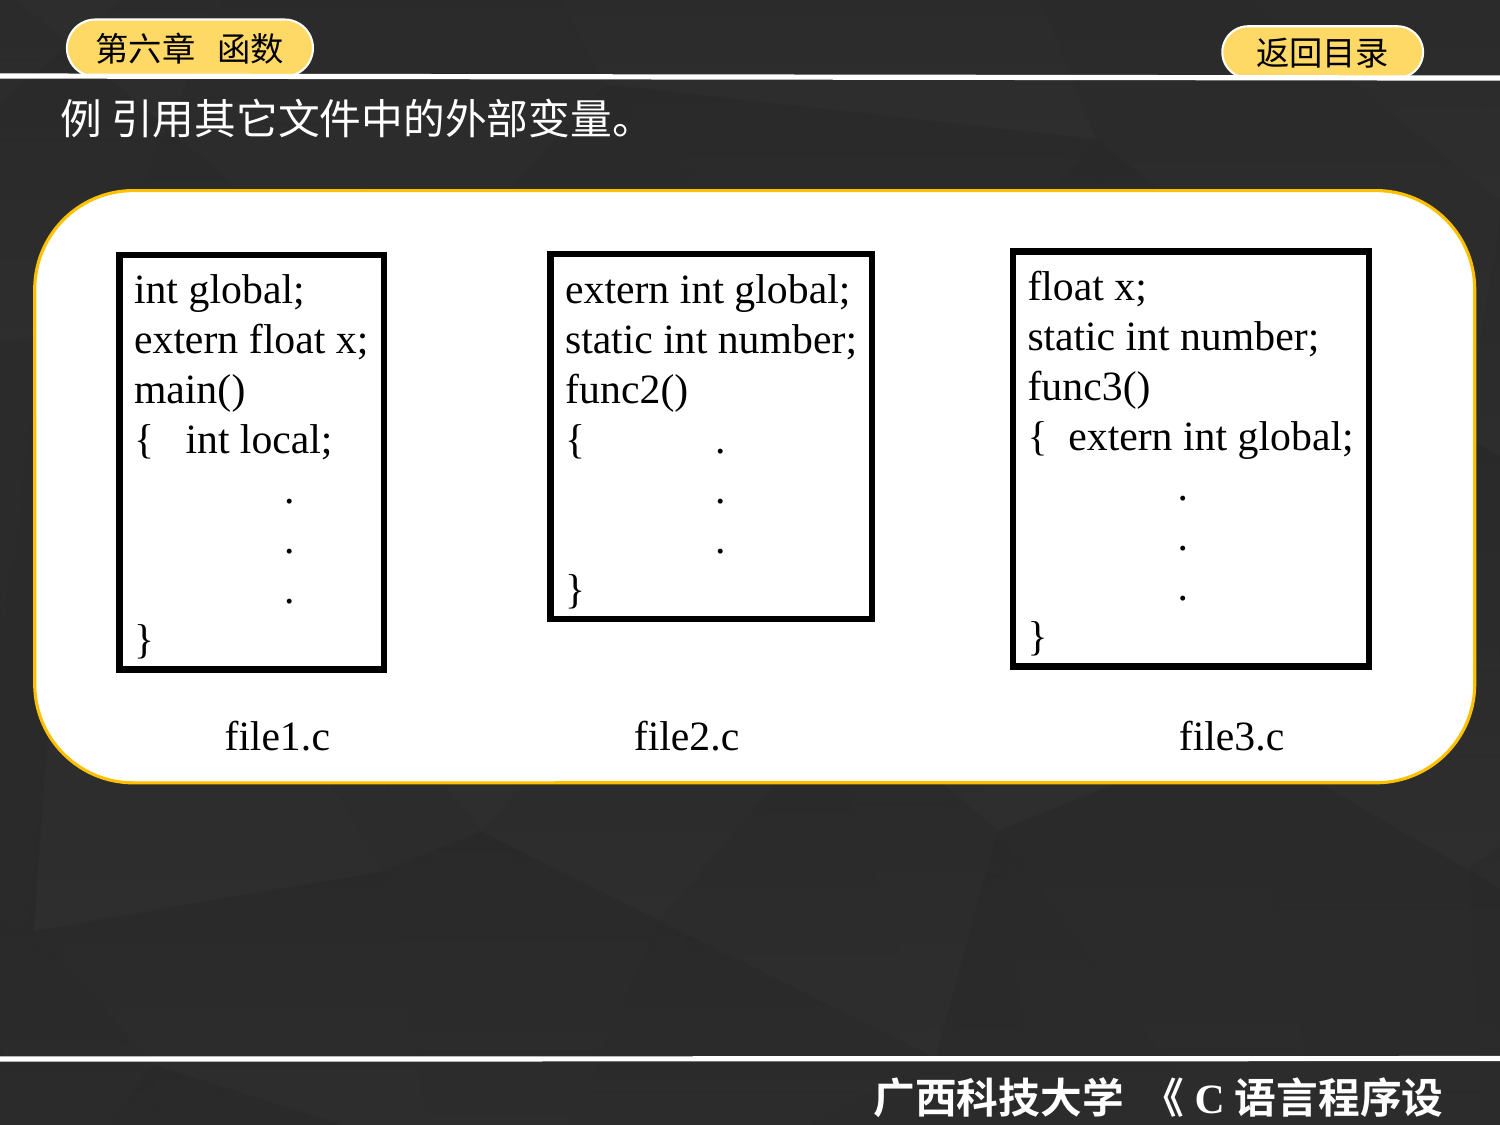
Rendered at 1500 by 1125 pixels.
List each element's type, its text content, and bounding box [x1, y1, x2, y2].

picture [0, 1062, 1500, 1125]
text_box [34, 190, 1475, 784]
picture [0, 79, 1500, 1056]
text_box 例 引用其它文件中的外部变量。 [45, 85, 669, 150]
picture [0, 0, 1500, 75]
